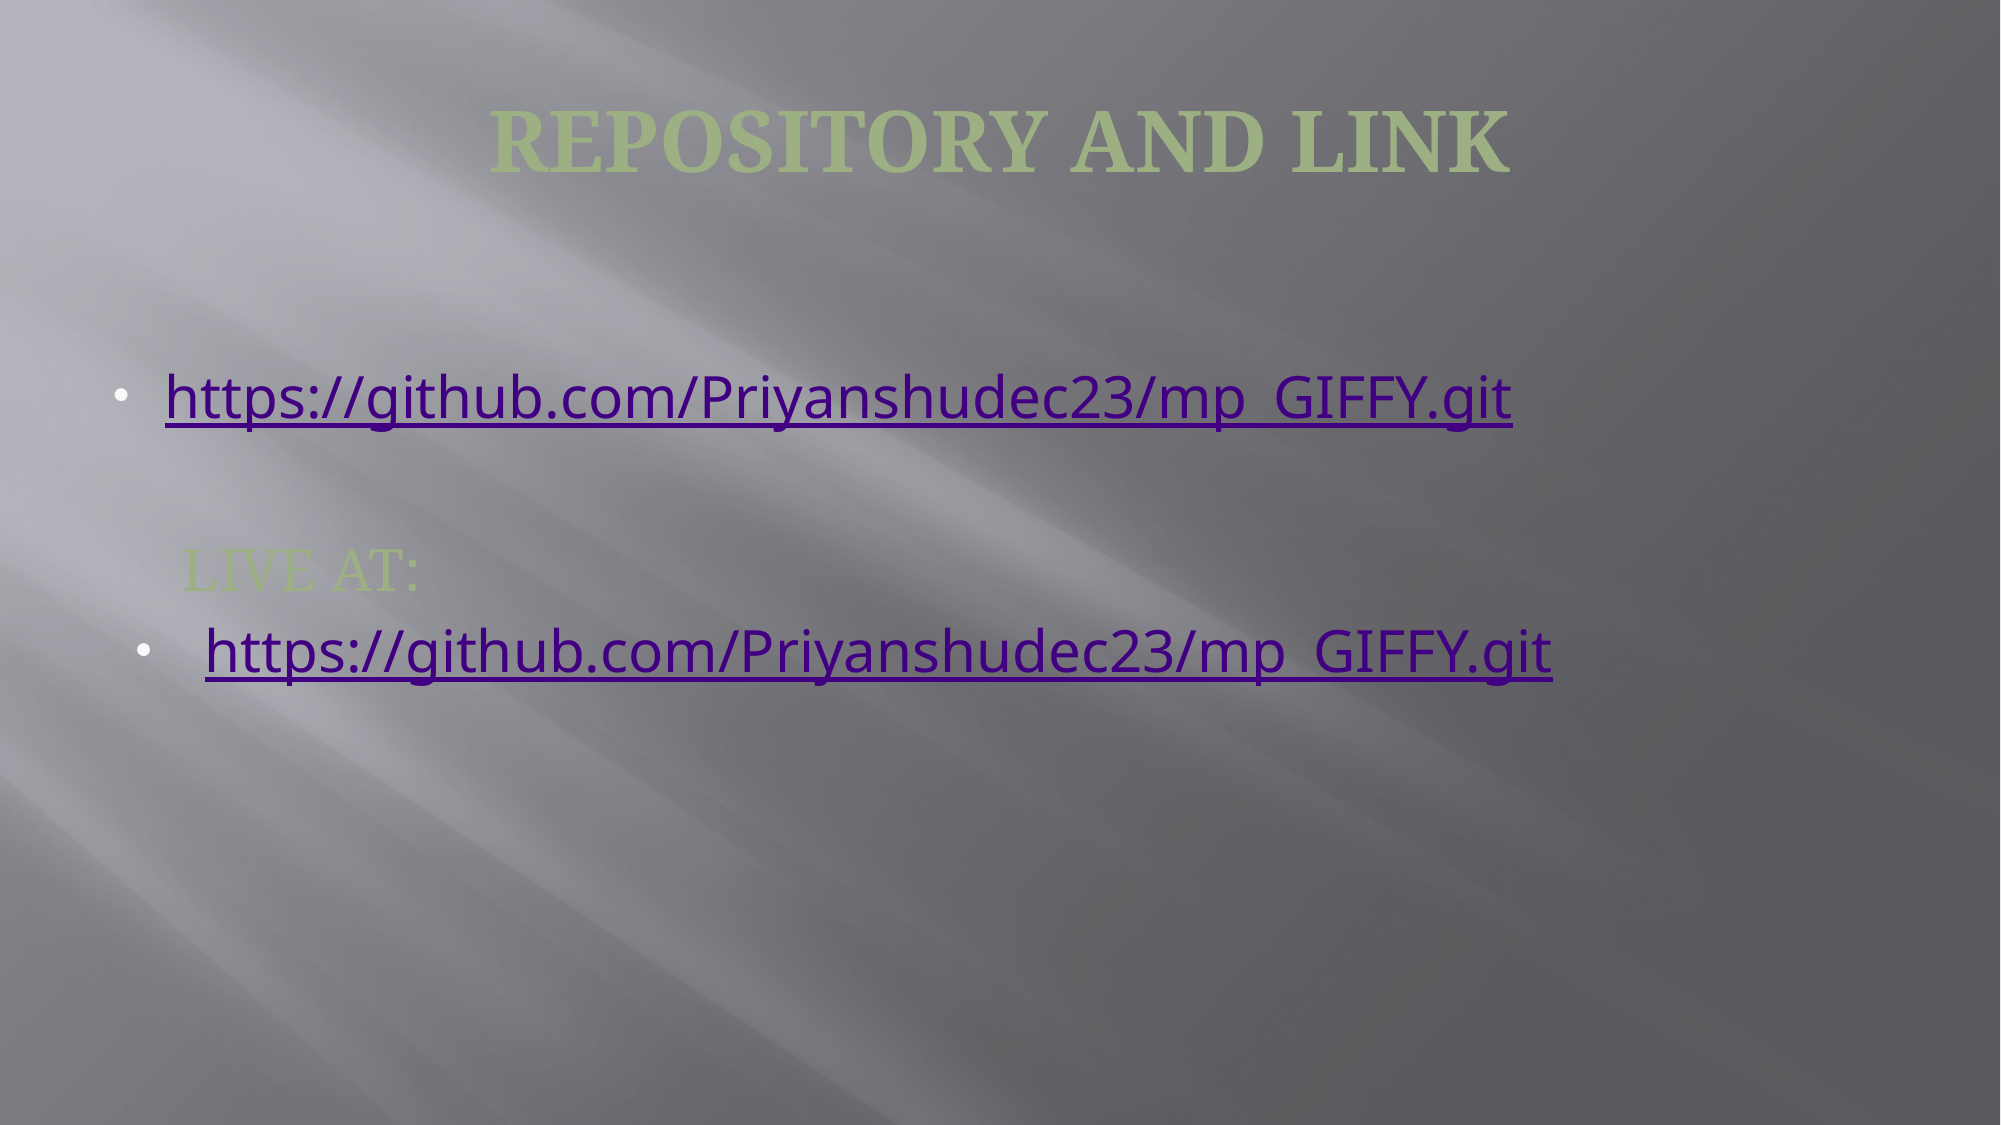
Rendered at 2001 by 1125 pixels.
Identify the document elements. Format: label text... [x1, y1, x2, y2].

title REPOSITORY AND LINK [99, 45, 1900, 233]
list https://github.com/Priyanshudec23/mp_GIFFY.git LIVE AT: https://github.com/Priyanshudec23/mp_GIFFY.git [99, 262, 1900, 1035]
